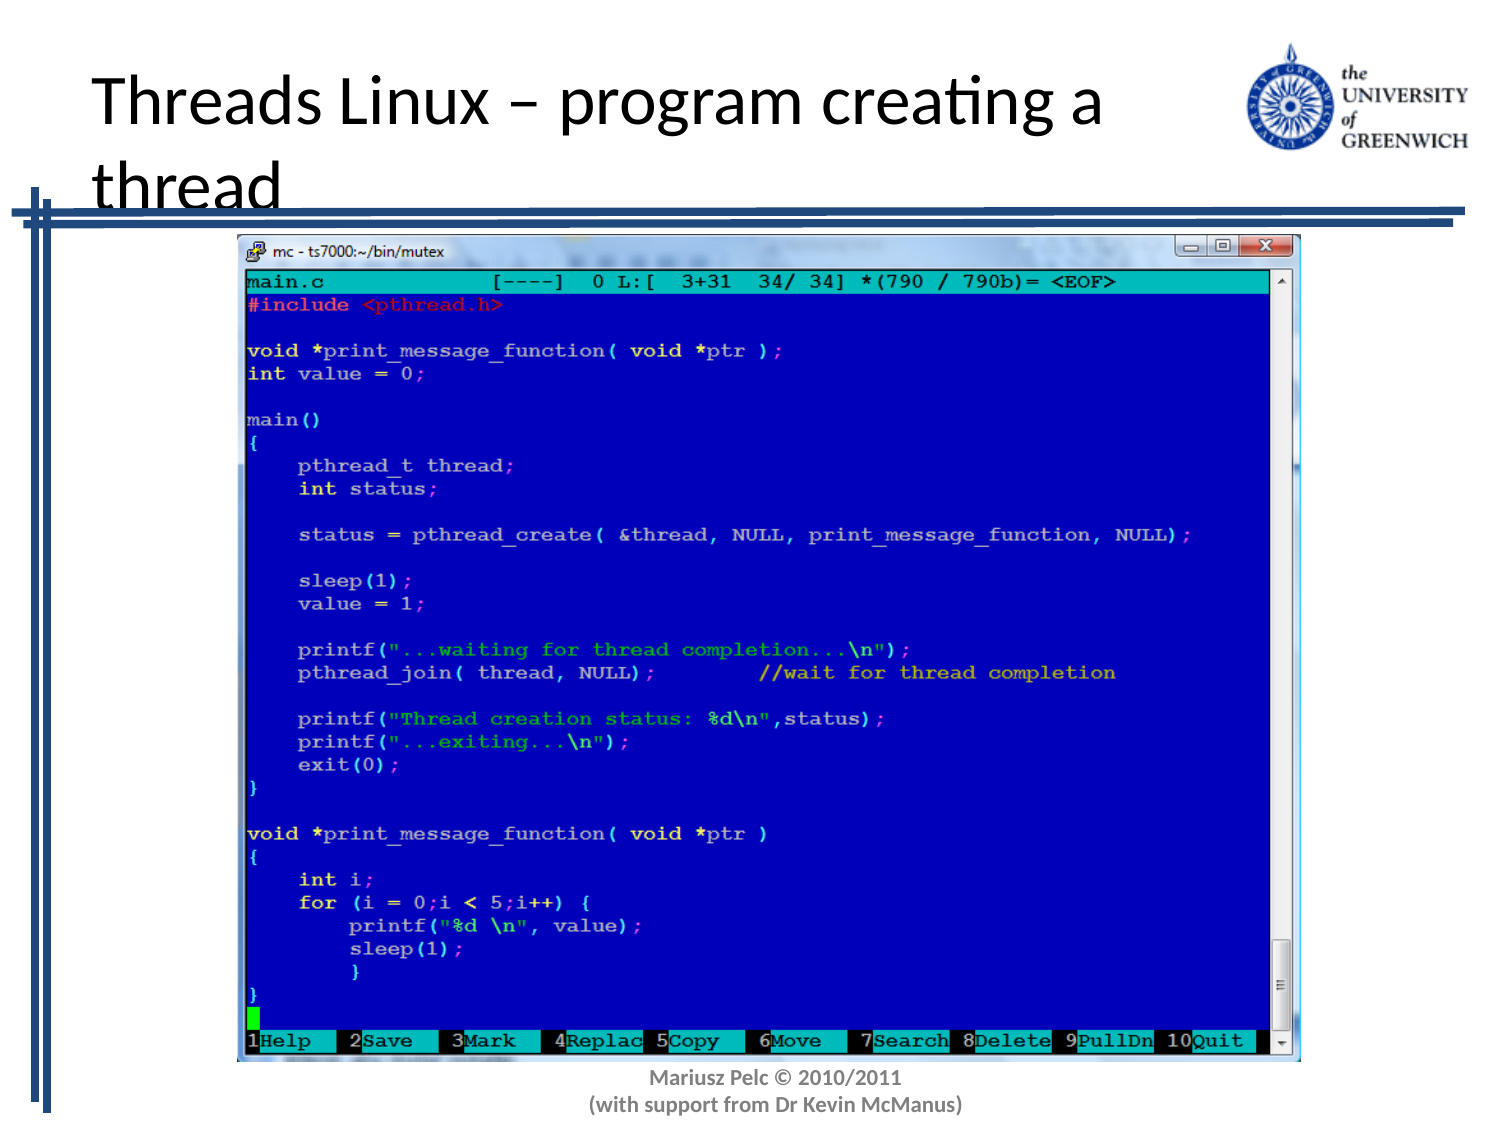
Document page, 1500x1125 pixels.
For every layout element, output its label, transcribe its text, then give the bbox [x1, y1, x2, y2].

text_box Mariusz Pelc © 2010/2011 (with support from Dr Kevin McManus) [573, 1071, 979, 1125]
picture [1241, 34, 1477, 159]
title Threads Linux – program creating a thread [76, 45, 1226, 208]
picture [237, 234, 1302, 1062]
